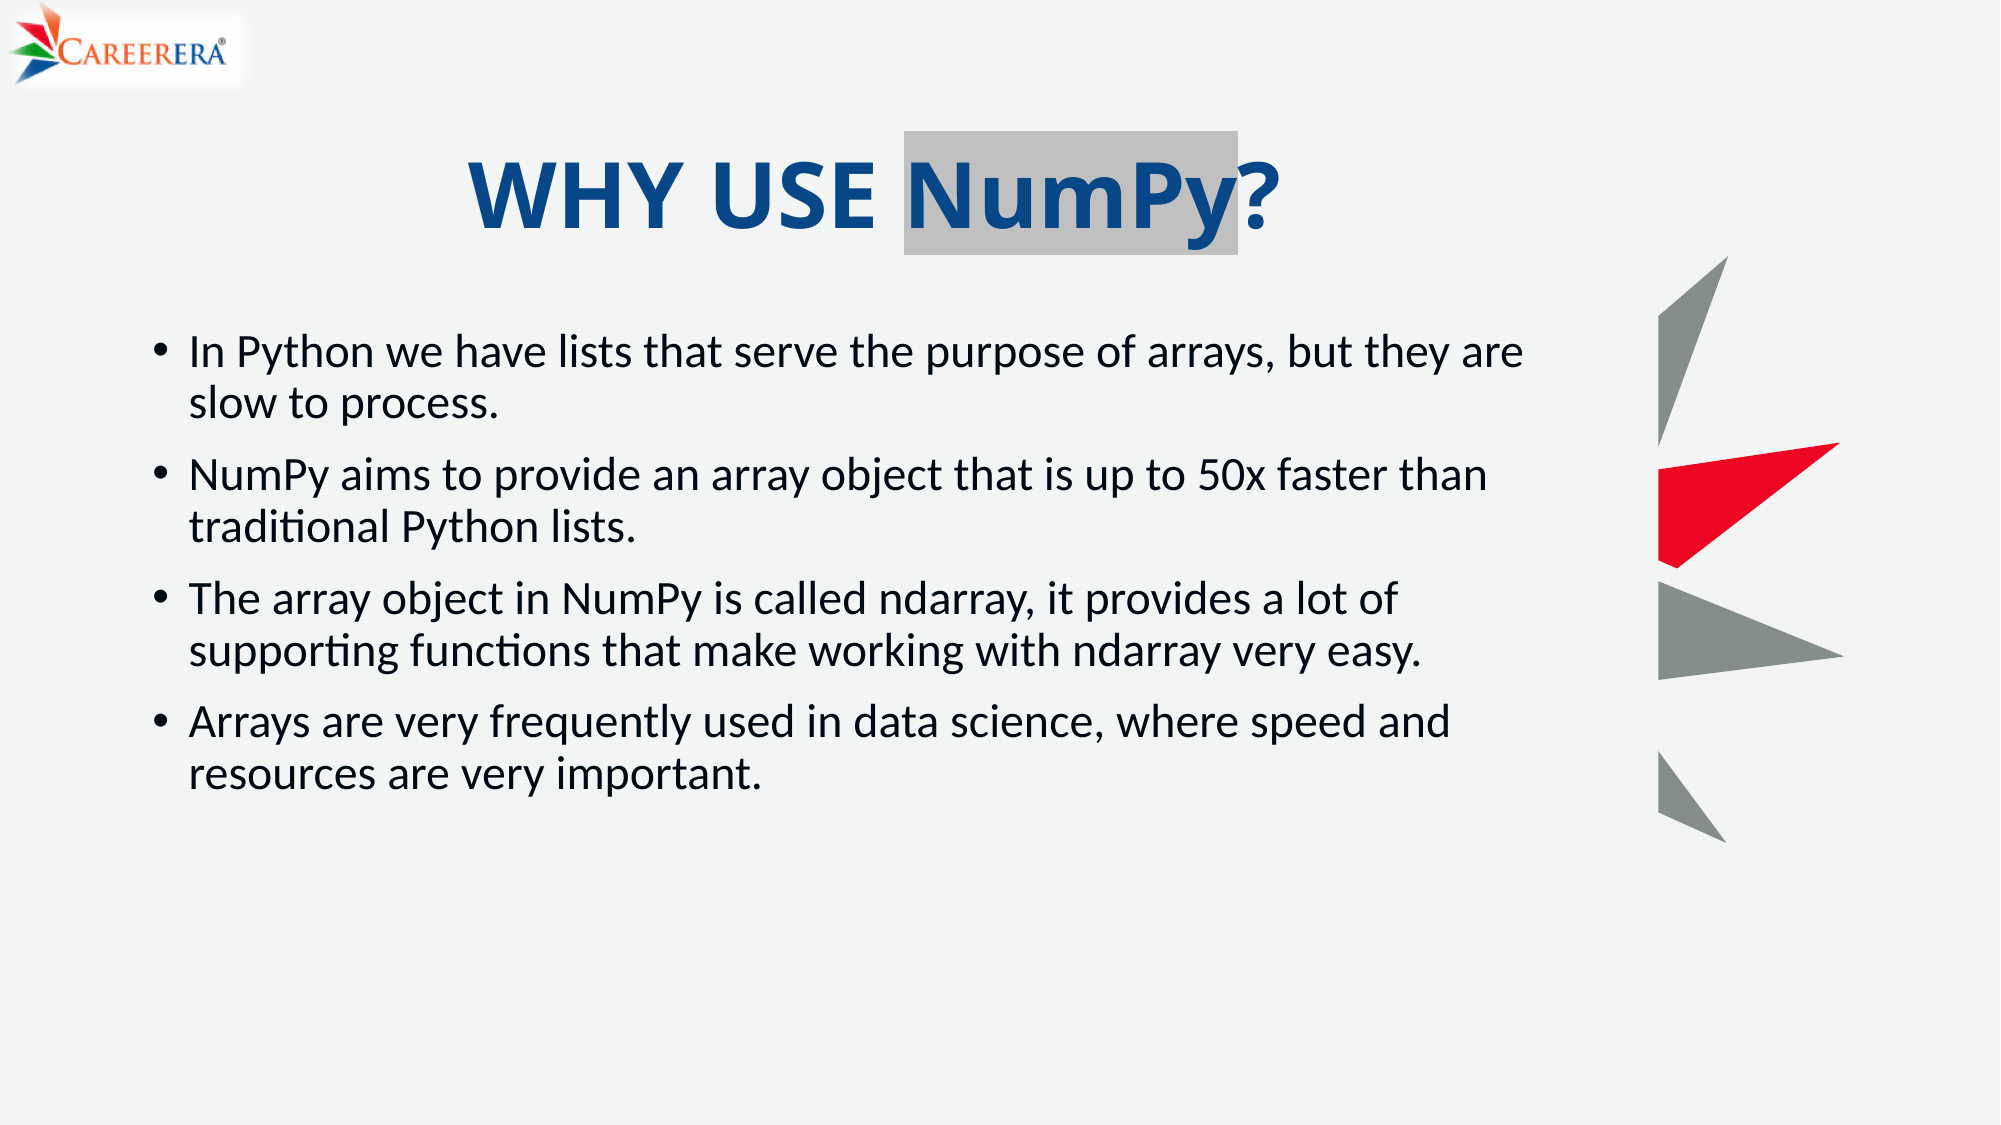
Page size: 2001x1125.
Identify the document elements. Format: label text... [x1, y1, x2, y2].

picture [0, 0, 262, 104]
title WHY USE NumPy? [133, 120, 1617, 278]
list In Python we have lists that serve the purpose of arrays, but they are slow to process. NumPy aims to provide an array object that is up to 50x faster than traditional Python lists. The array object in NumPy is called ndarray, it provides a lot of supporting functions that make working with ndarray very easy. Arrays are very frequently used in data science, where speed and resources are very important. [137, 316, 1622, 810]
